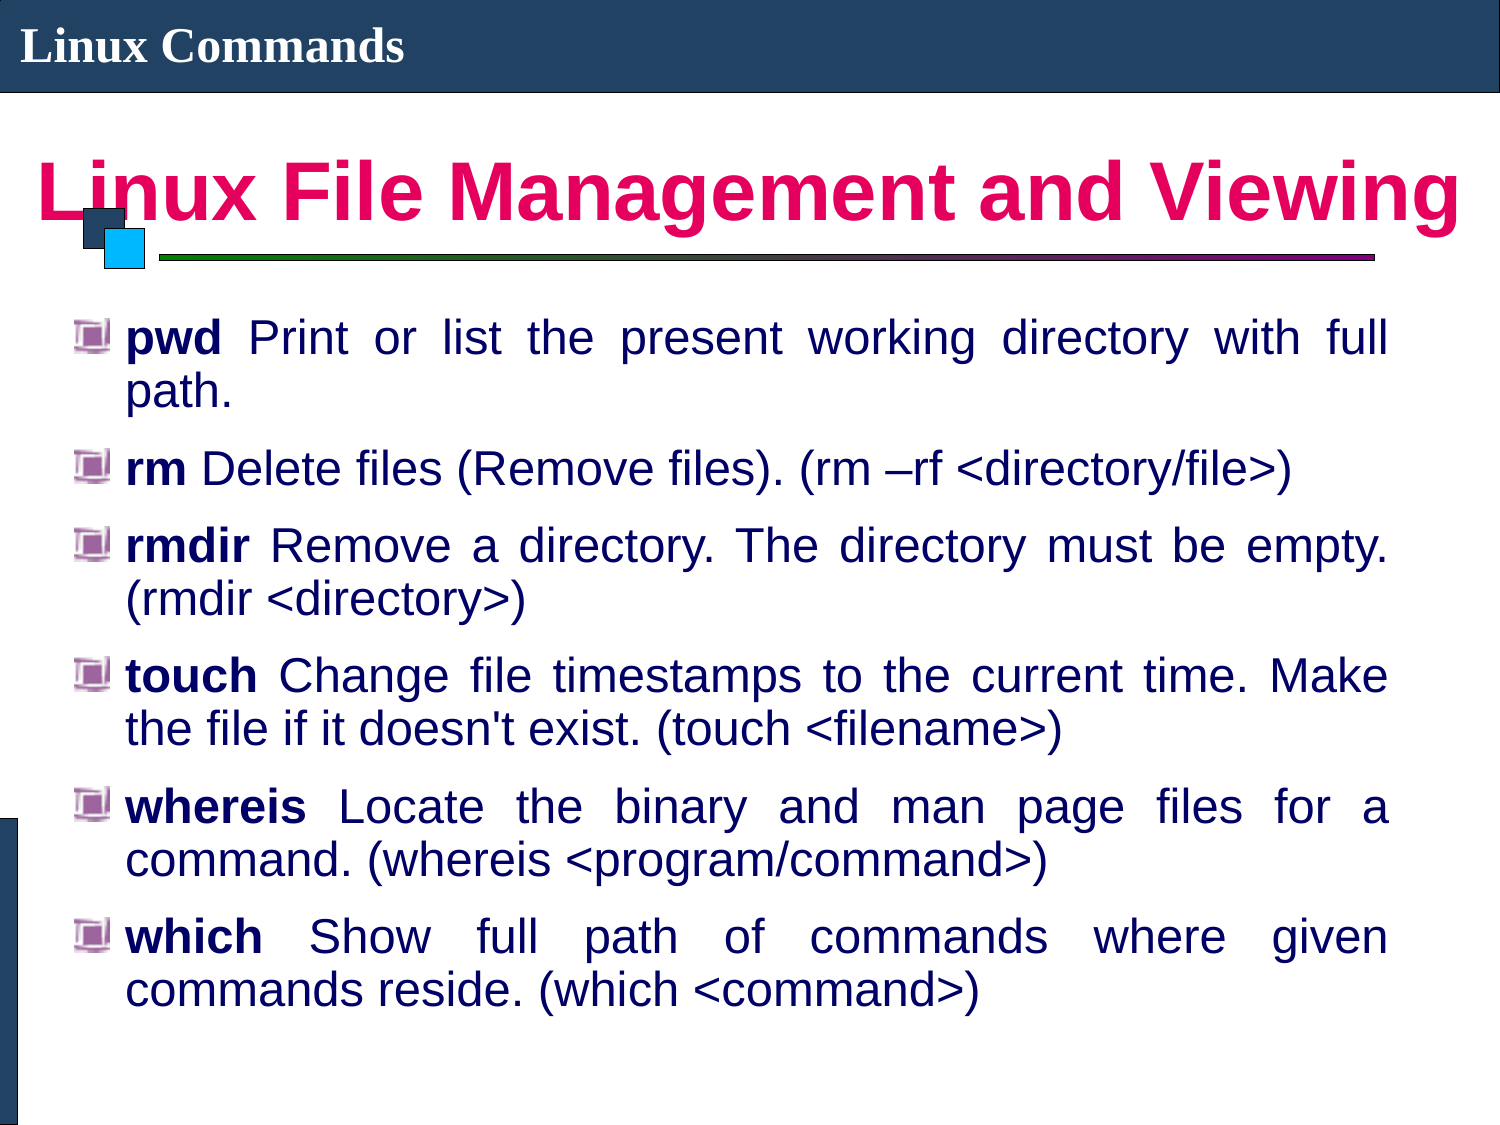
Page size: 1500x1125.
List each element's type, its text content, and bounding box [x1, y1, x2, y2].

text_box [104, 228, 145, 269]
text_box [0, 818, 18, 1125]
picture [74, 318, 110, 354]
text_box [0, 0, 1500, 93]
picture [74, 786, 110, 822]
text_box [159, 254, 1375, 261]
text_box pwd Print or list the present working directory with full path. rm Delete files (Remove files). (rm –rf <directory/file>) rmdir Remove a directory. The directory must be empty. (rmdir <directory>) touch Change file timestamps to the current time. Make the file if it doesn't exist. (touch <filename>) whereis Locate the binary and man page files for a command. (whereis <program/command>) which Show full path of commands where given commands reside. (which <command>) [74, 312, 1391, 1021]
text_box Linux Commands [20, 17, 975, 75]
text_box [83, 208, 125, 249]
picture [74, 917, 110, 953]
picture [74, 448, 110, 484]
picture [74, 526, 110, 562]
title Linux File Management and Viewing [0, 93, 1500, 282]
picture [74, 656, 110, 692]
